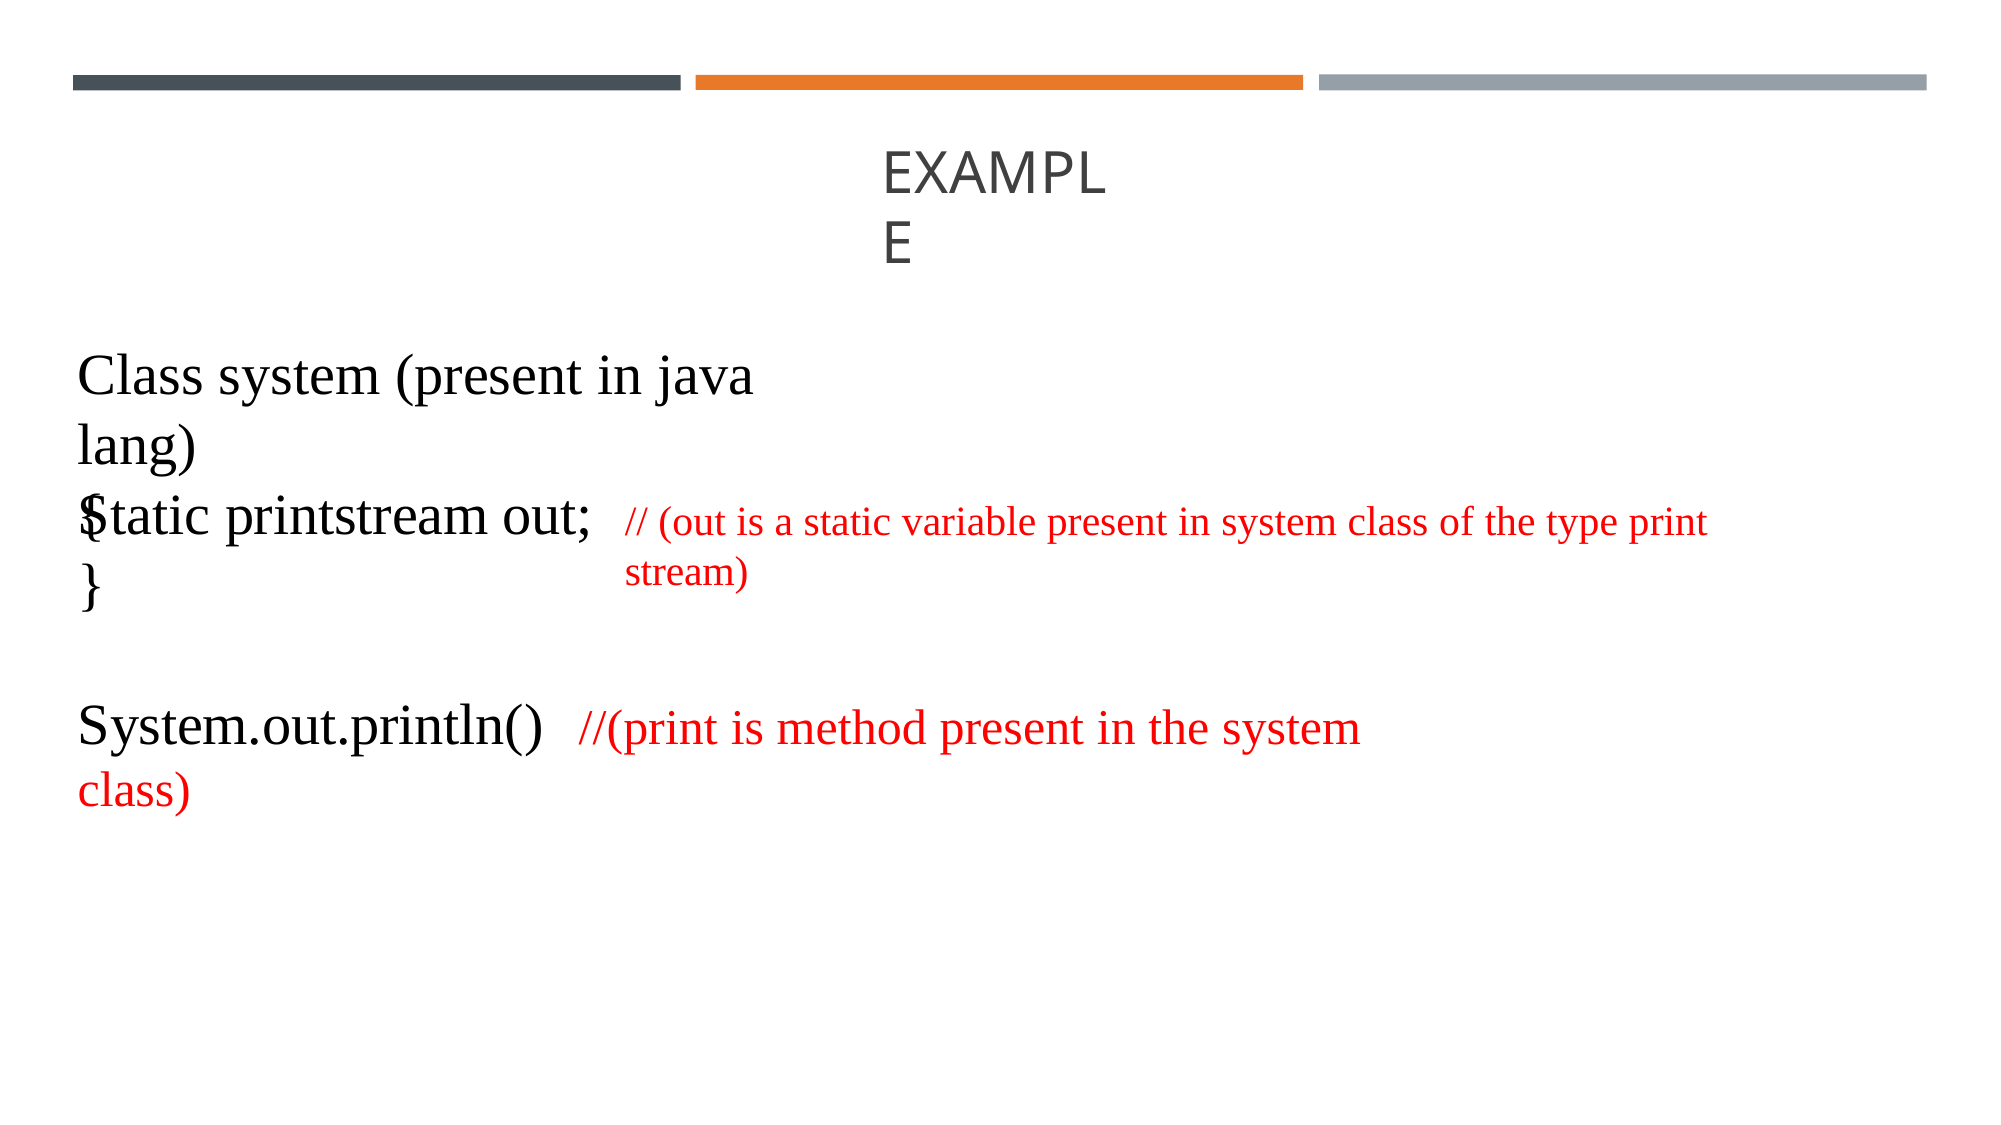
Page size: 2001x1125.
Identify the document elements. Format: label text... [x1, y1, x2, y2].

title EXAMPLE [879, 133, 1124, 324]
text_box Static printstream out; } [75, 474, 596, 617]
text_box Class system (present in java lang) { [75, 334, 887, 547]
text_box System.out.println() //(print is method present in the system class) [75, 684, 1481, 817]
text_box // (out is a static variable present in system class of the type print stream) [622, 491, 1833, 594]
